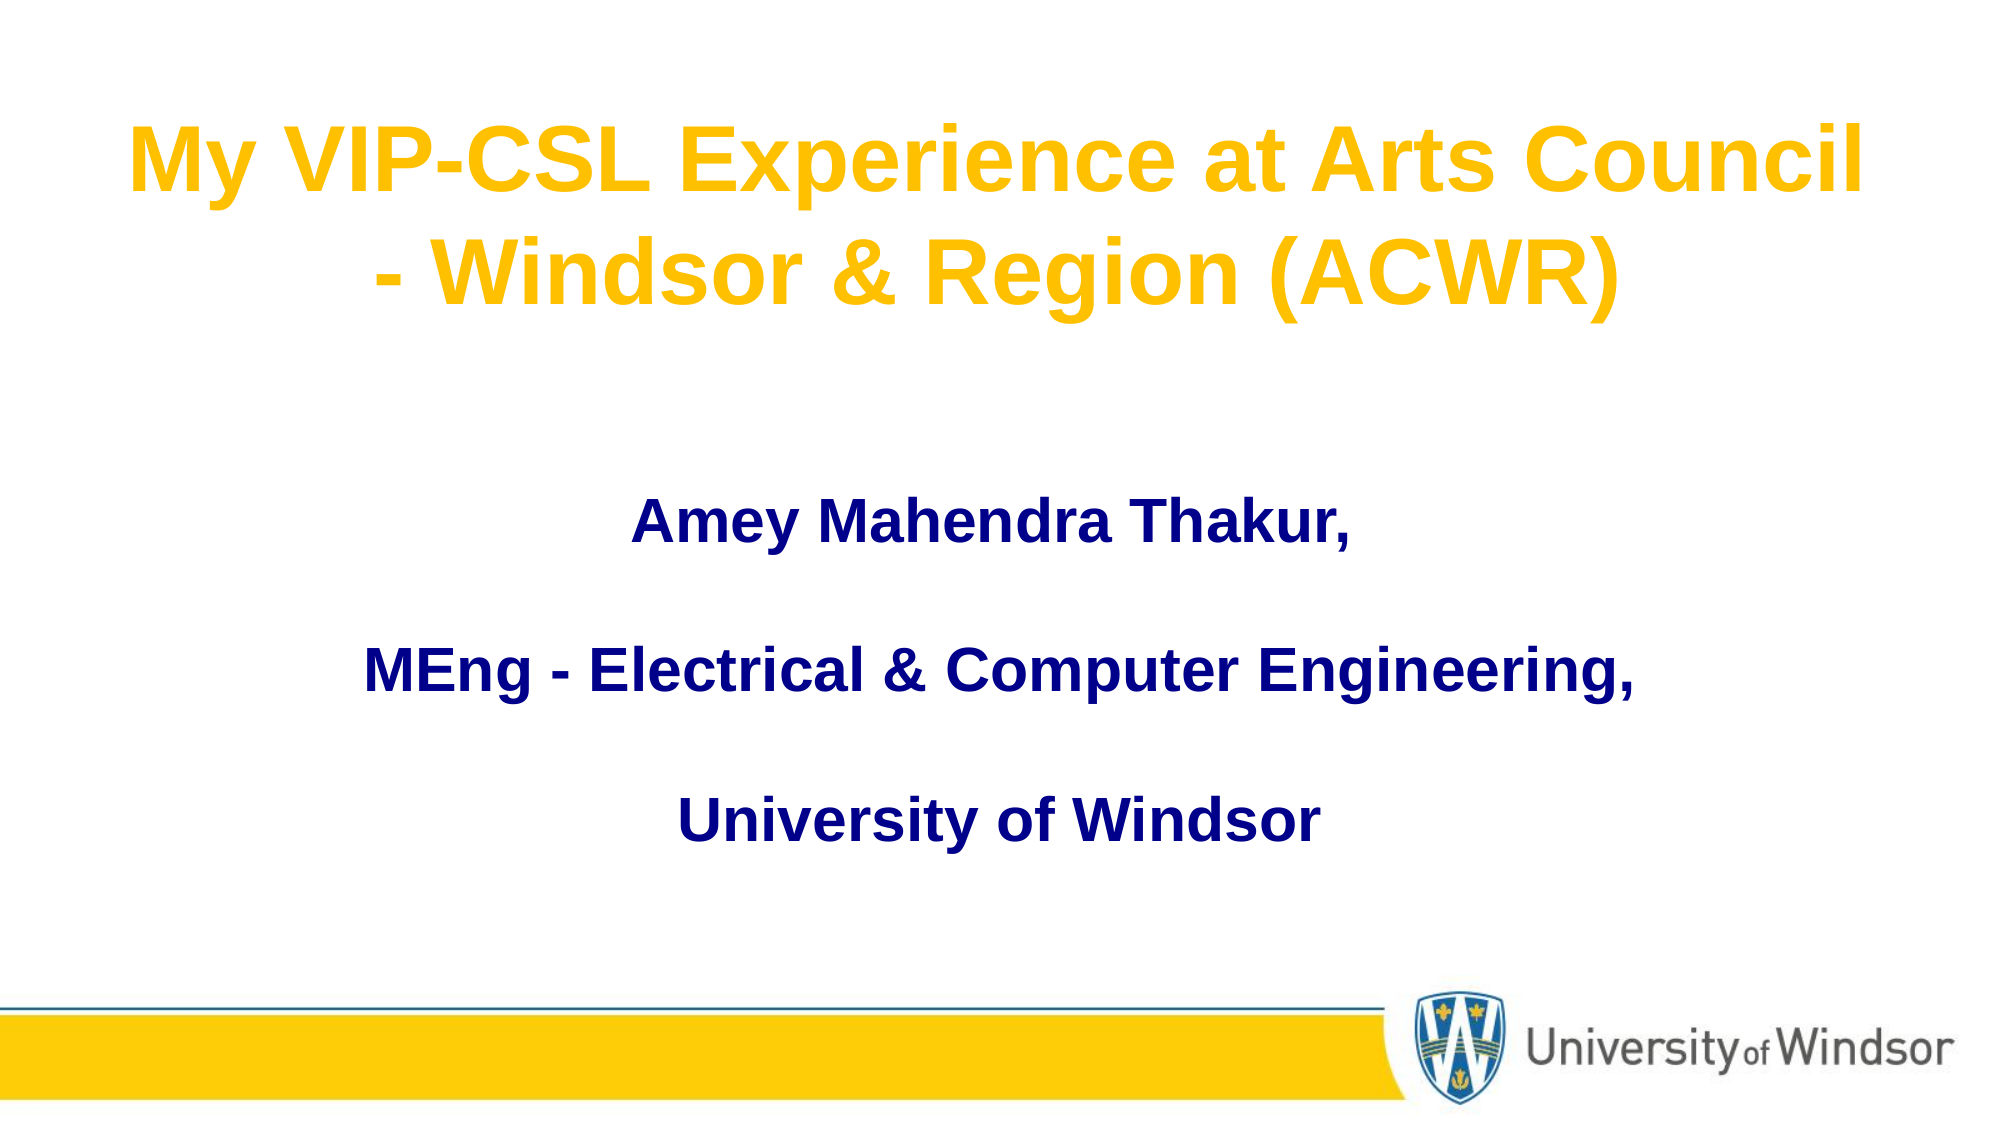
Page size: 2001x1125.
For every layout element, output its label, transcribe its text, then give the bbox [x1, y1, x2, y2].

picture [0, 974, 2000, 1125]
text_box My VIP-CSL Experience at Arts Council - Windsor & Region (ACWR) [103, 58, 1892, 362]
text_box Amey Mahendra Thakur, MEng - Electrical & Computer Engineering, University of Windsor [301, 402, 1699, 931]
